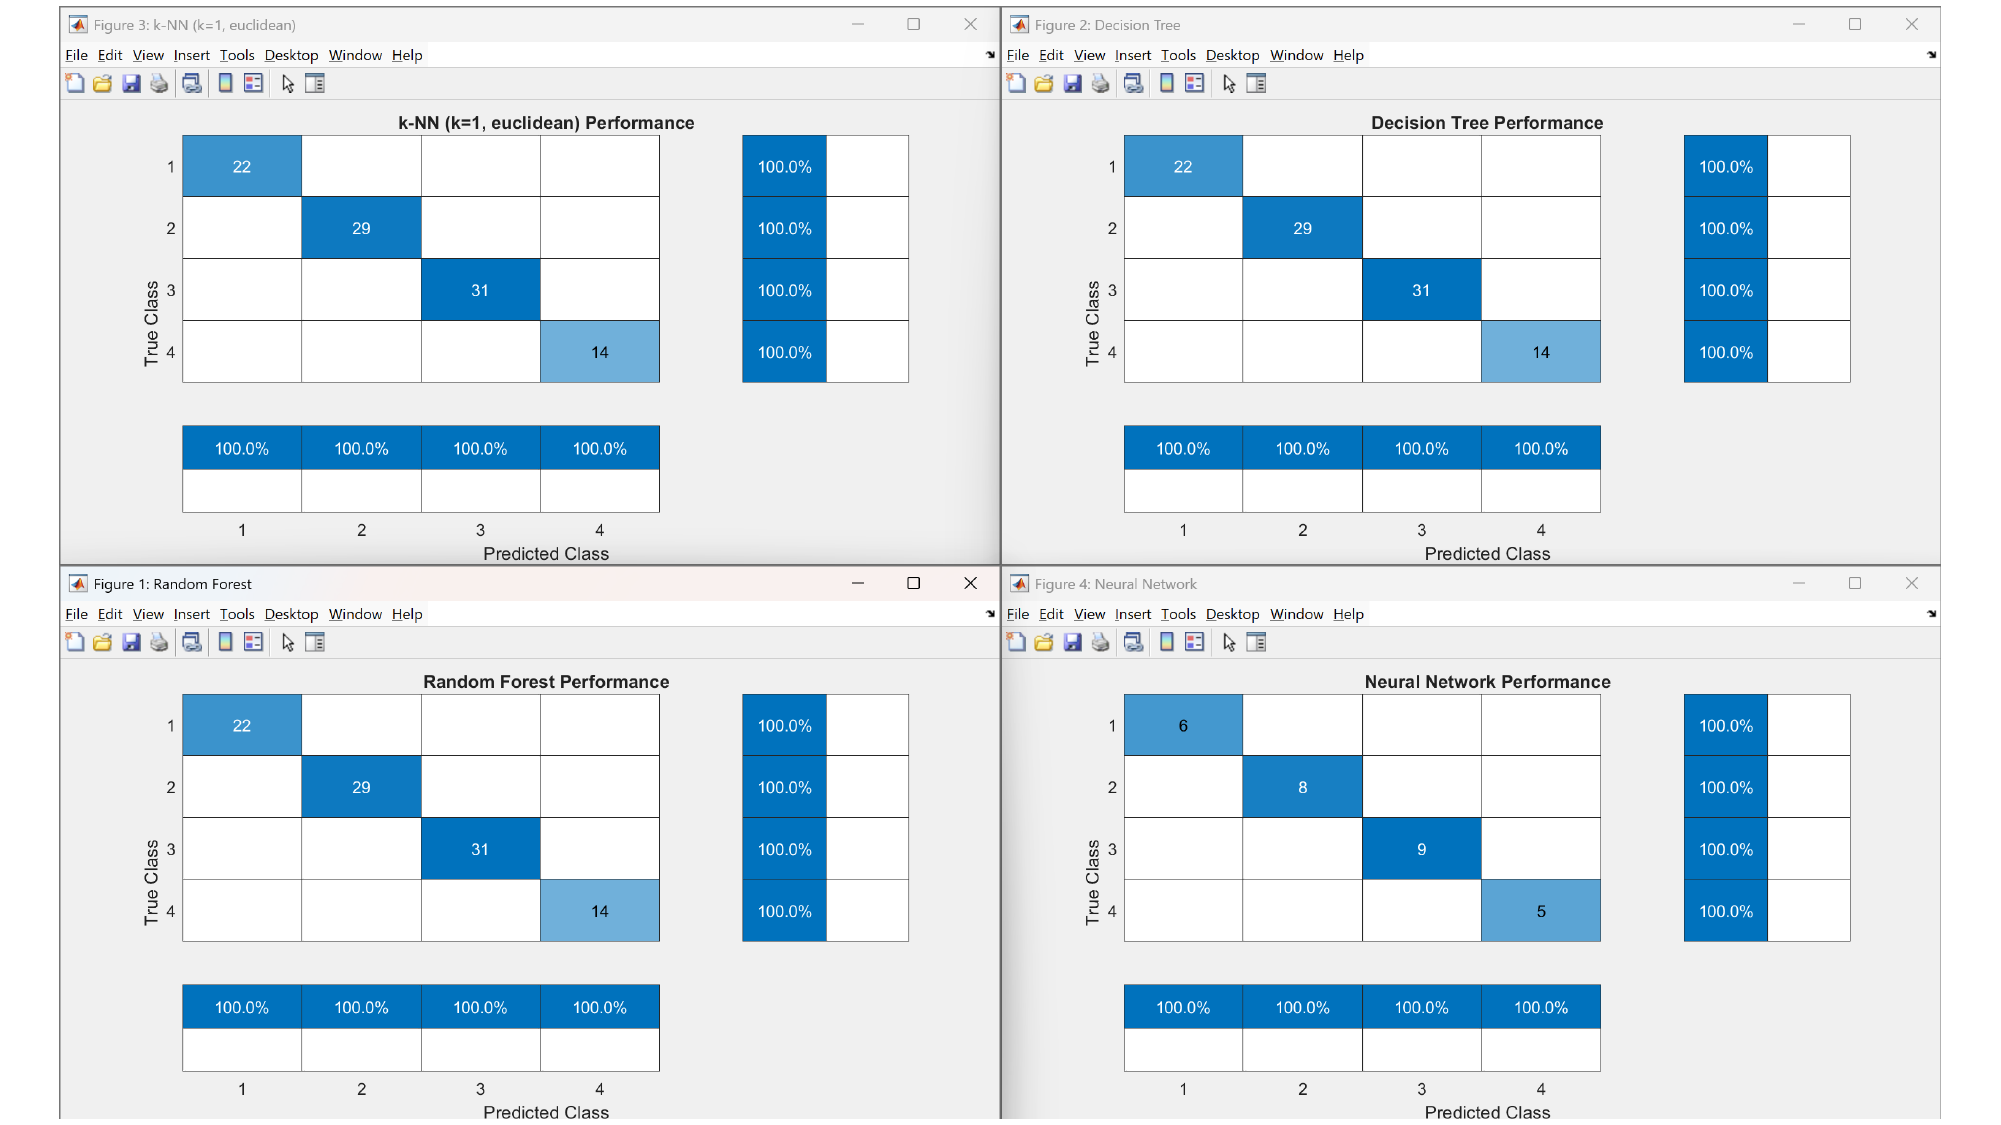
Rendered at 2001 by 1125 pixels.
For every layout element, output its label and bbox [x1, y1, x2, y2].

list [59, 6, 1941, 1120]
